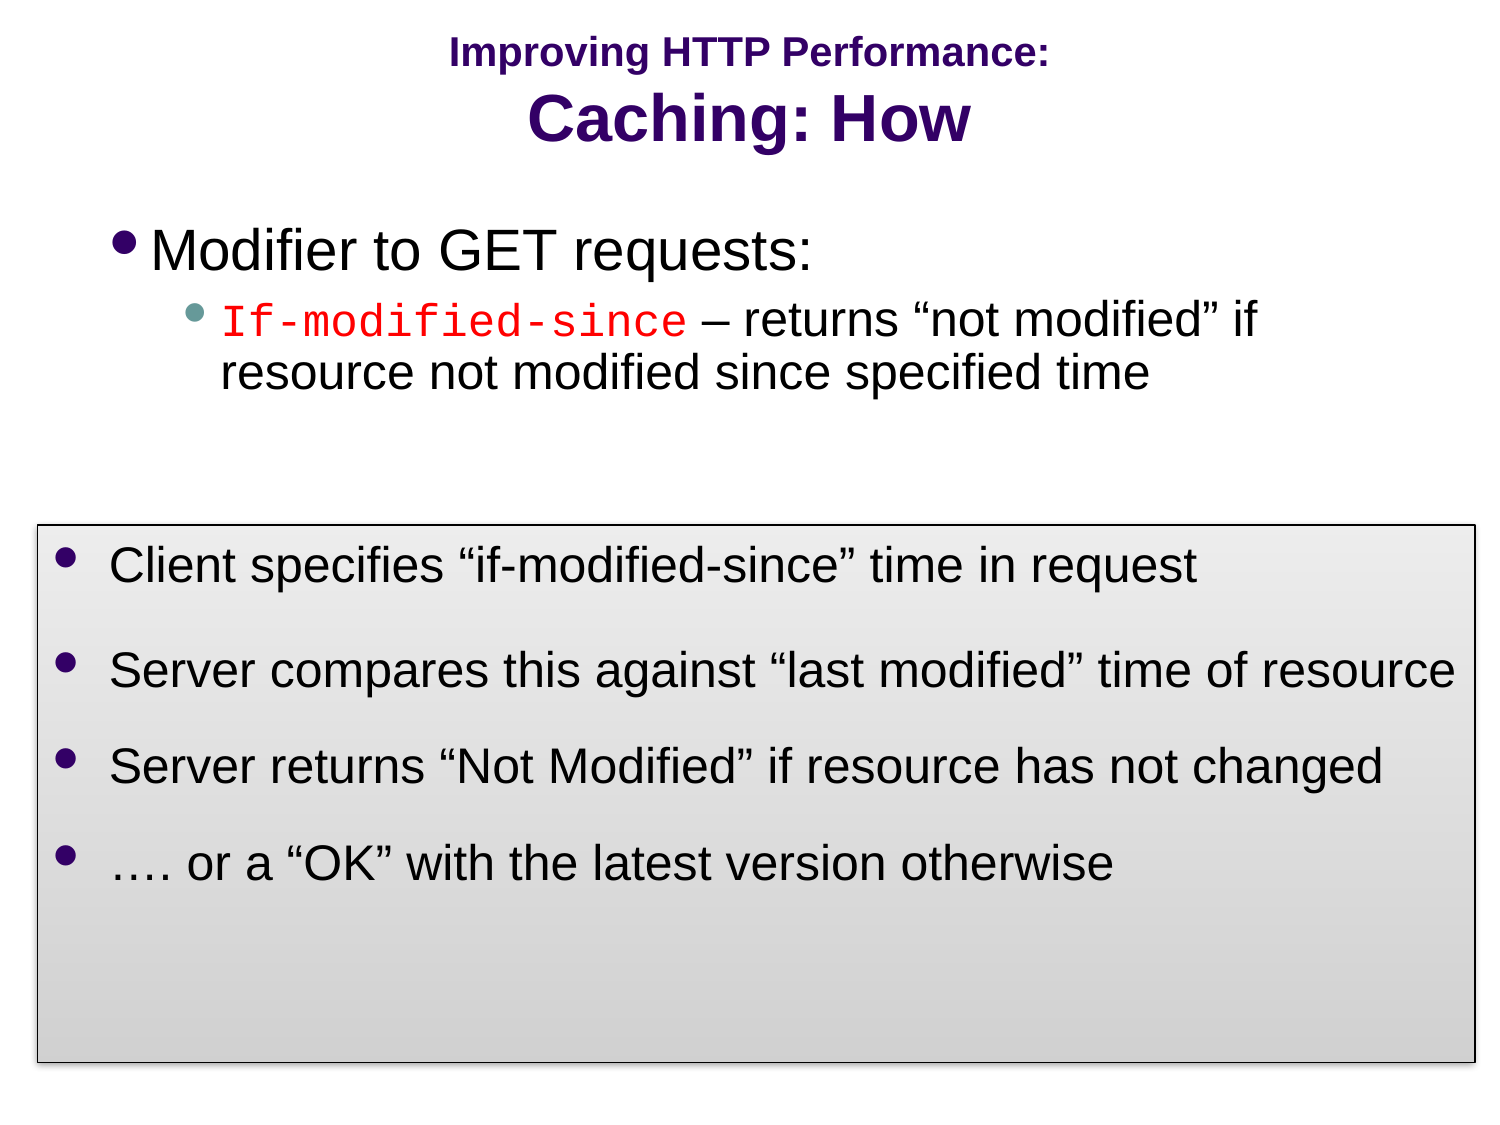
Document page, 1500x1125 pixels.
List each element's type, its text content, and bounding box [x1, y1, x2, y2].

title Improving HTTP Performance: Caching: How [0, 20, 1500, 163]
text_box Client specifies “if-modified-since” time in request Server compares this against “last modified” time of resource Server returns “Not Modified” if resource has not changed …. or a “OK” with the latest version otherwise [37, 524, 1476, 1063]
list Modifier to GET requests: If-modified-since – returns “not modified” if resource not modified since specified time [75, 212, 1475, 523]
